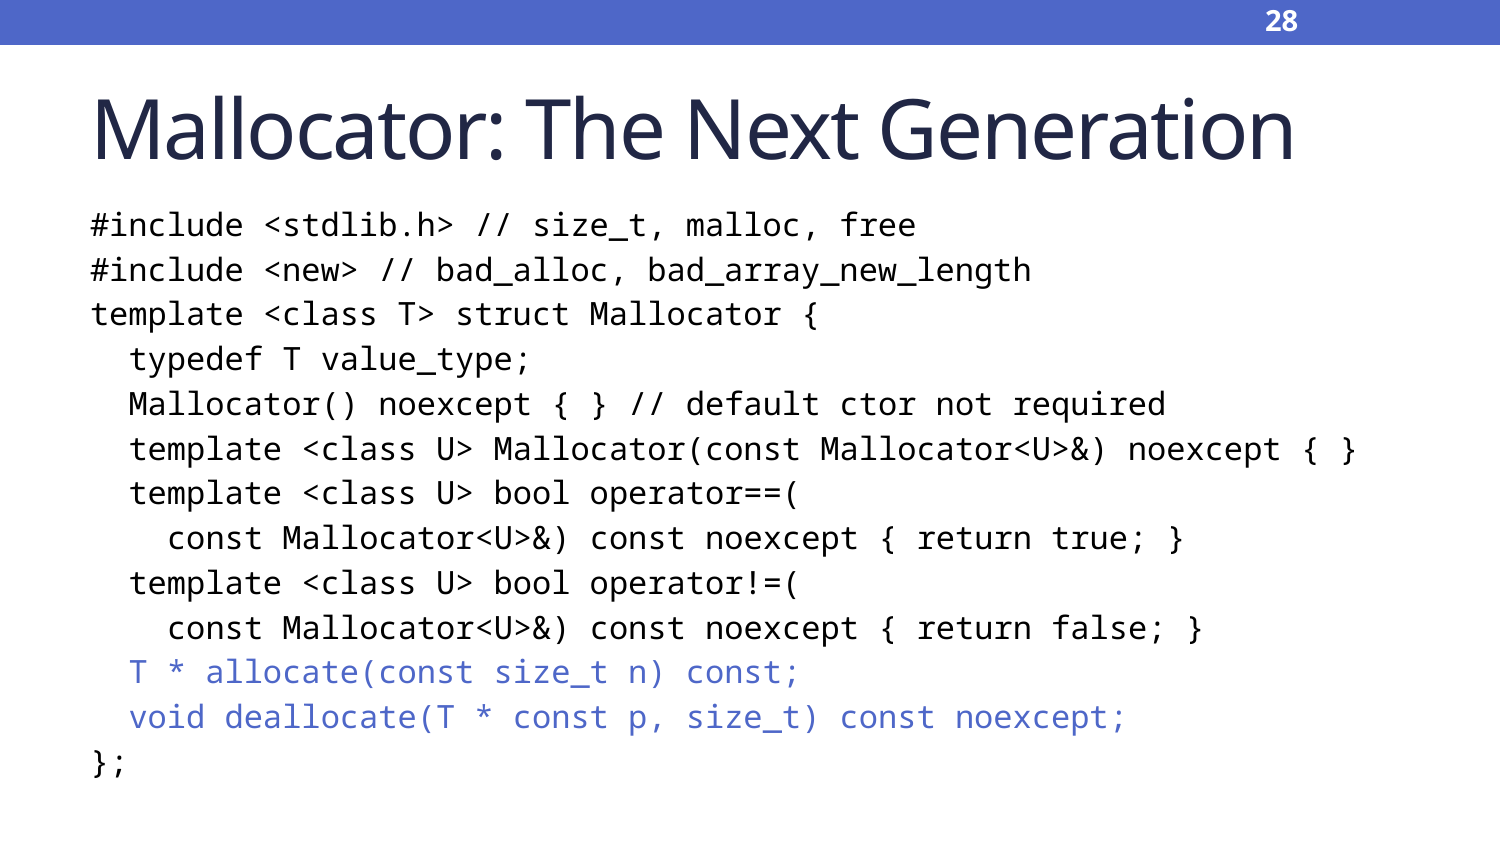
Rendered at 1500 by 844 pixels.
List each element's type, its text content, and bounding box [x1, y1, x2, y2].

list #include <stdlib.h> // size_t, malloc, free #include <new> // bad_alloc, bad_array_new_length template <class T> struct Mallocator { typedef T value_type; Mallocator() noexcept { } // default ctor not required template <class U> Mallocator(const Mallocator<U>&) noexcept { } template <class U> bool operator==( const Mallocator<U>&) const noexcept { return true; } template <class U> bool operator!=( const Mallocator<U>&) const noexcept { return false; } T * allocate(const size_t n) const; void deallocate(T * const p, size_t) const noexcept; }; [75, 196, 1425, 797]
title Mallocator: The Next Generation [75, 65, 1425, 188]
slide_number 28 [1250, 2, 1425, 43]
